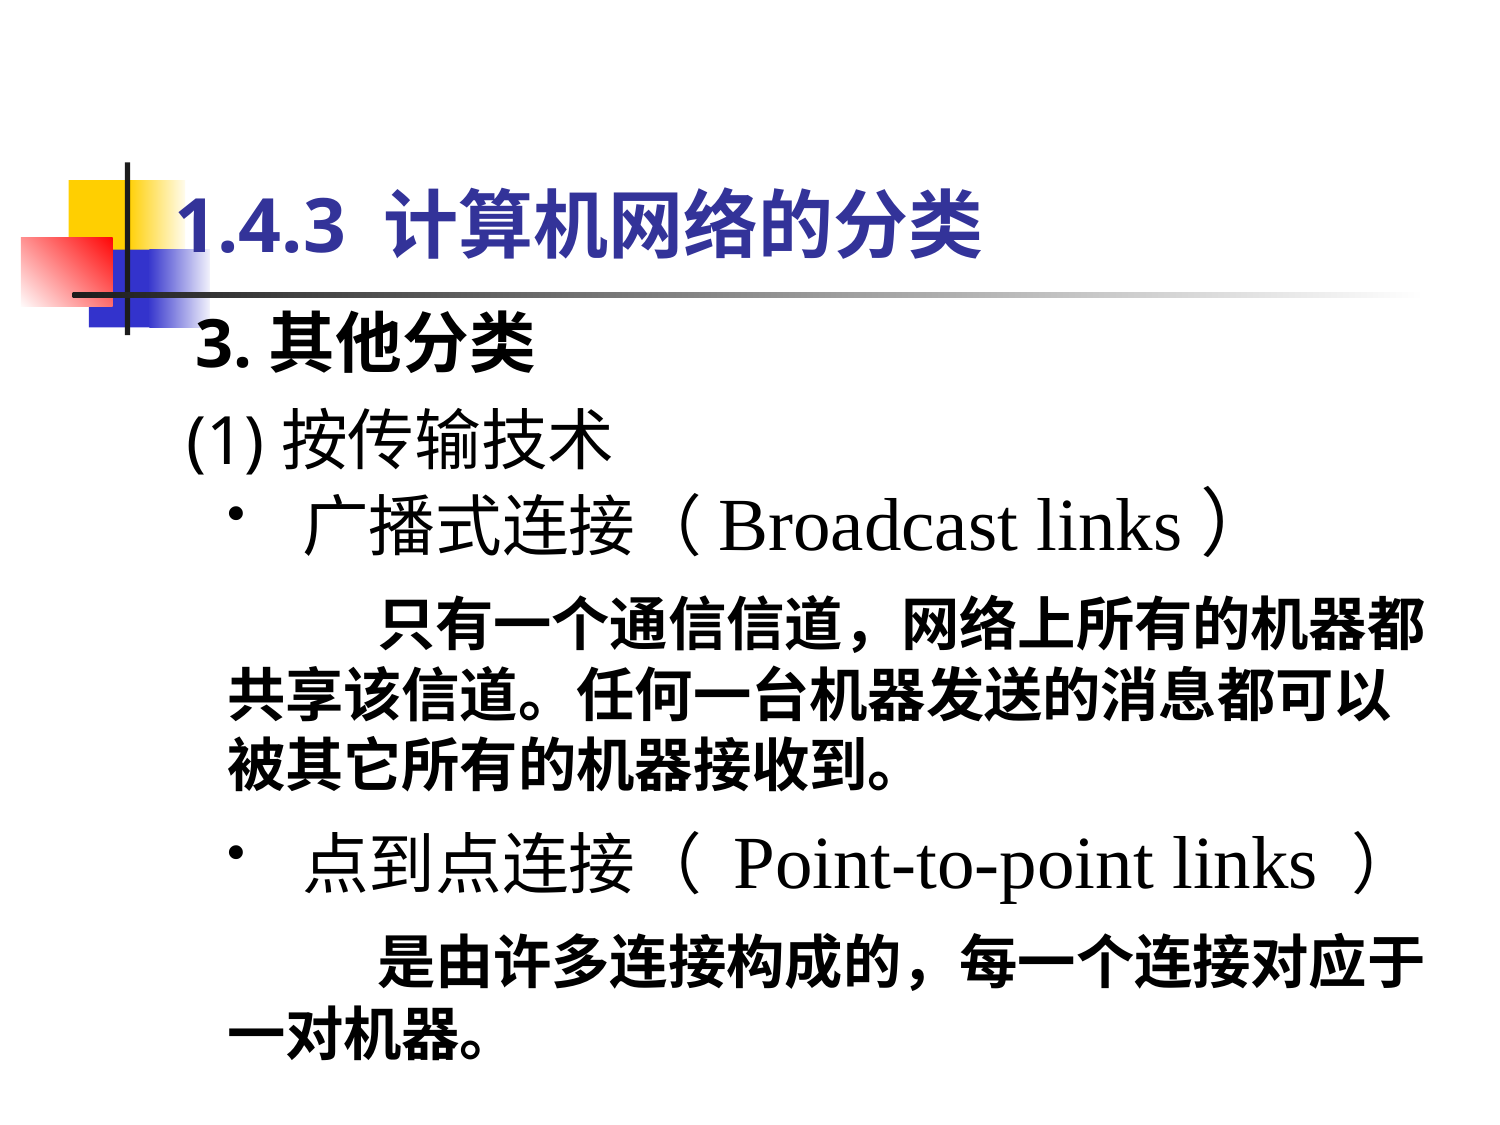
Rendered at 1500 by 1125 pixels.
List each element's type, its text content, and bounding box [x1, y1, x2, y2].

title 1.4.3 计算机网络的分类 [159, 137, 1460, 275]
text_box 3.其他分类 [181, 302, 551, 390]
text_box 广播式连接（Broadcast links） 只有一个通信信道，网络上所有的机器都共享该信道。任何一台机器发送的消息都可以被其它所有的机器接收到。 点到点连接（ Point-to-point links ） 是由许多连接构成的，每一个连接对应于一对机器。 [137, 467, 1447, 1125]
list (1)按传输技术 [171, 390, 1447, 467]
